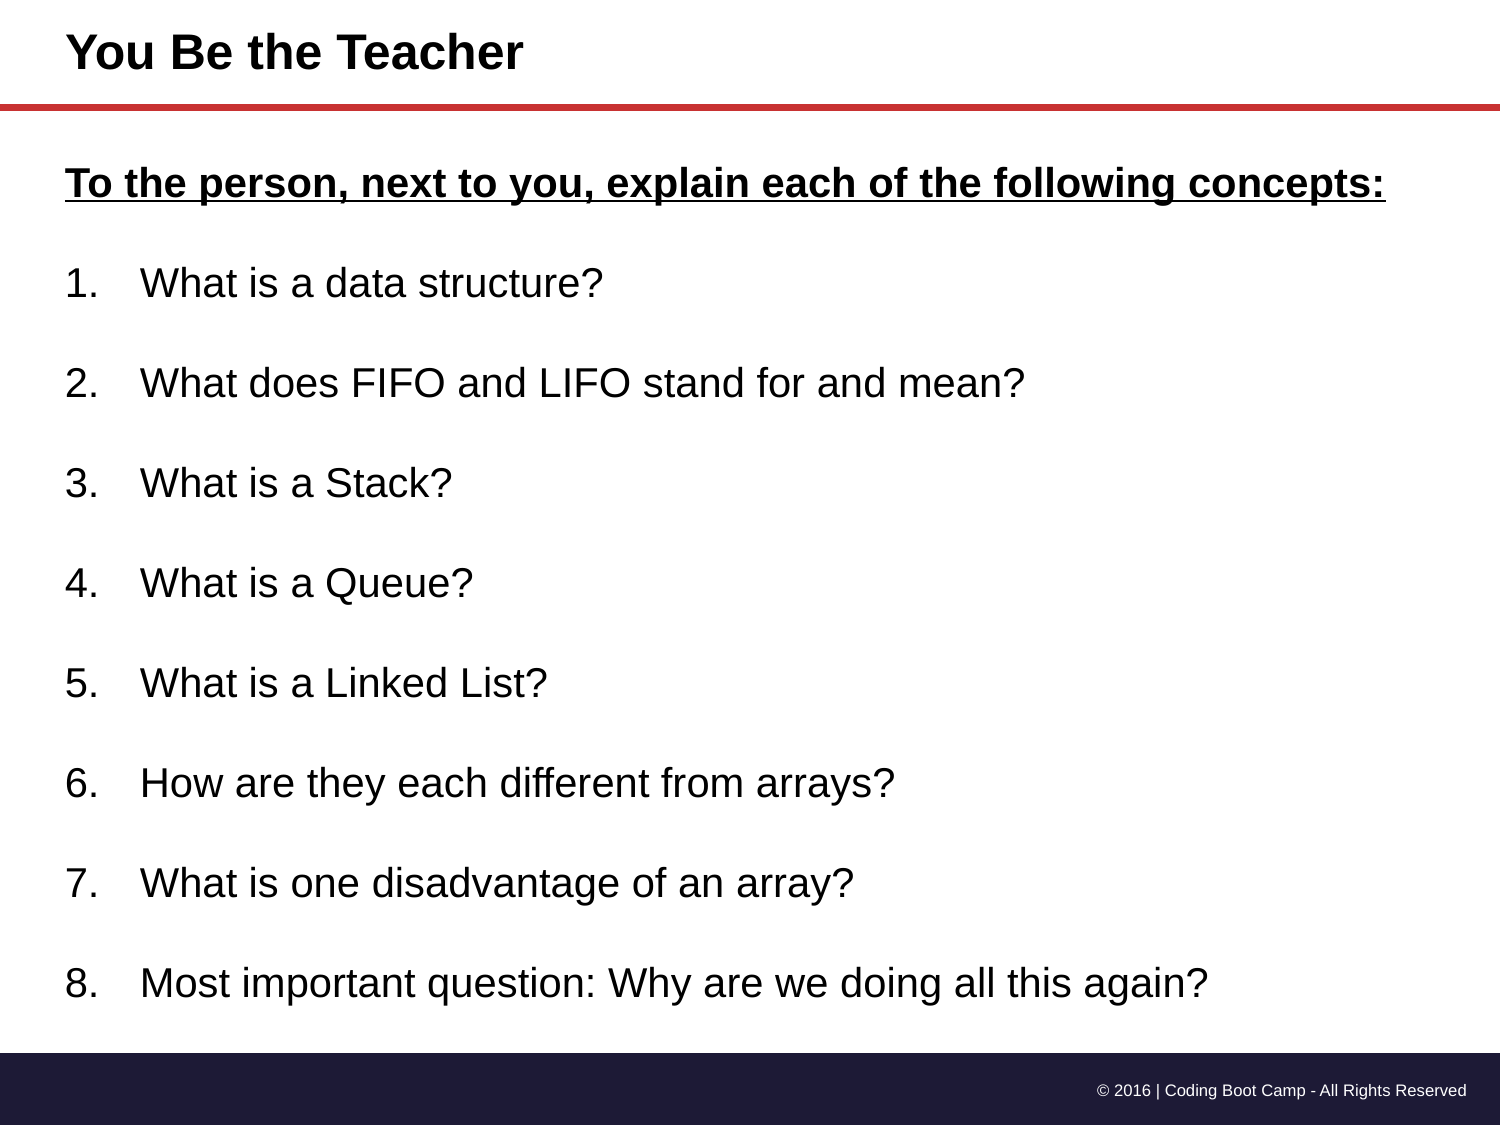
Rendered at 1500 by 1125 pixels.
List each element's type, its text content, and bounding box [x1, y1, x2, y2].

title You Be the Teacher [50, 0, 1425, 108]
text_box To the person, next to you, explain each of the following concepts: What is a data structure? What does FIFO and LIFO stand for and mean? What is a Stack? What is a Queue? What is a Linked List? How are they each different from arrays? What is one disadvantage of an array? Most important question: Why are we doing all this again? [49, 148, 1475, 1114]
